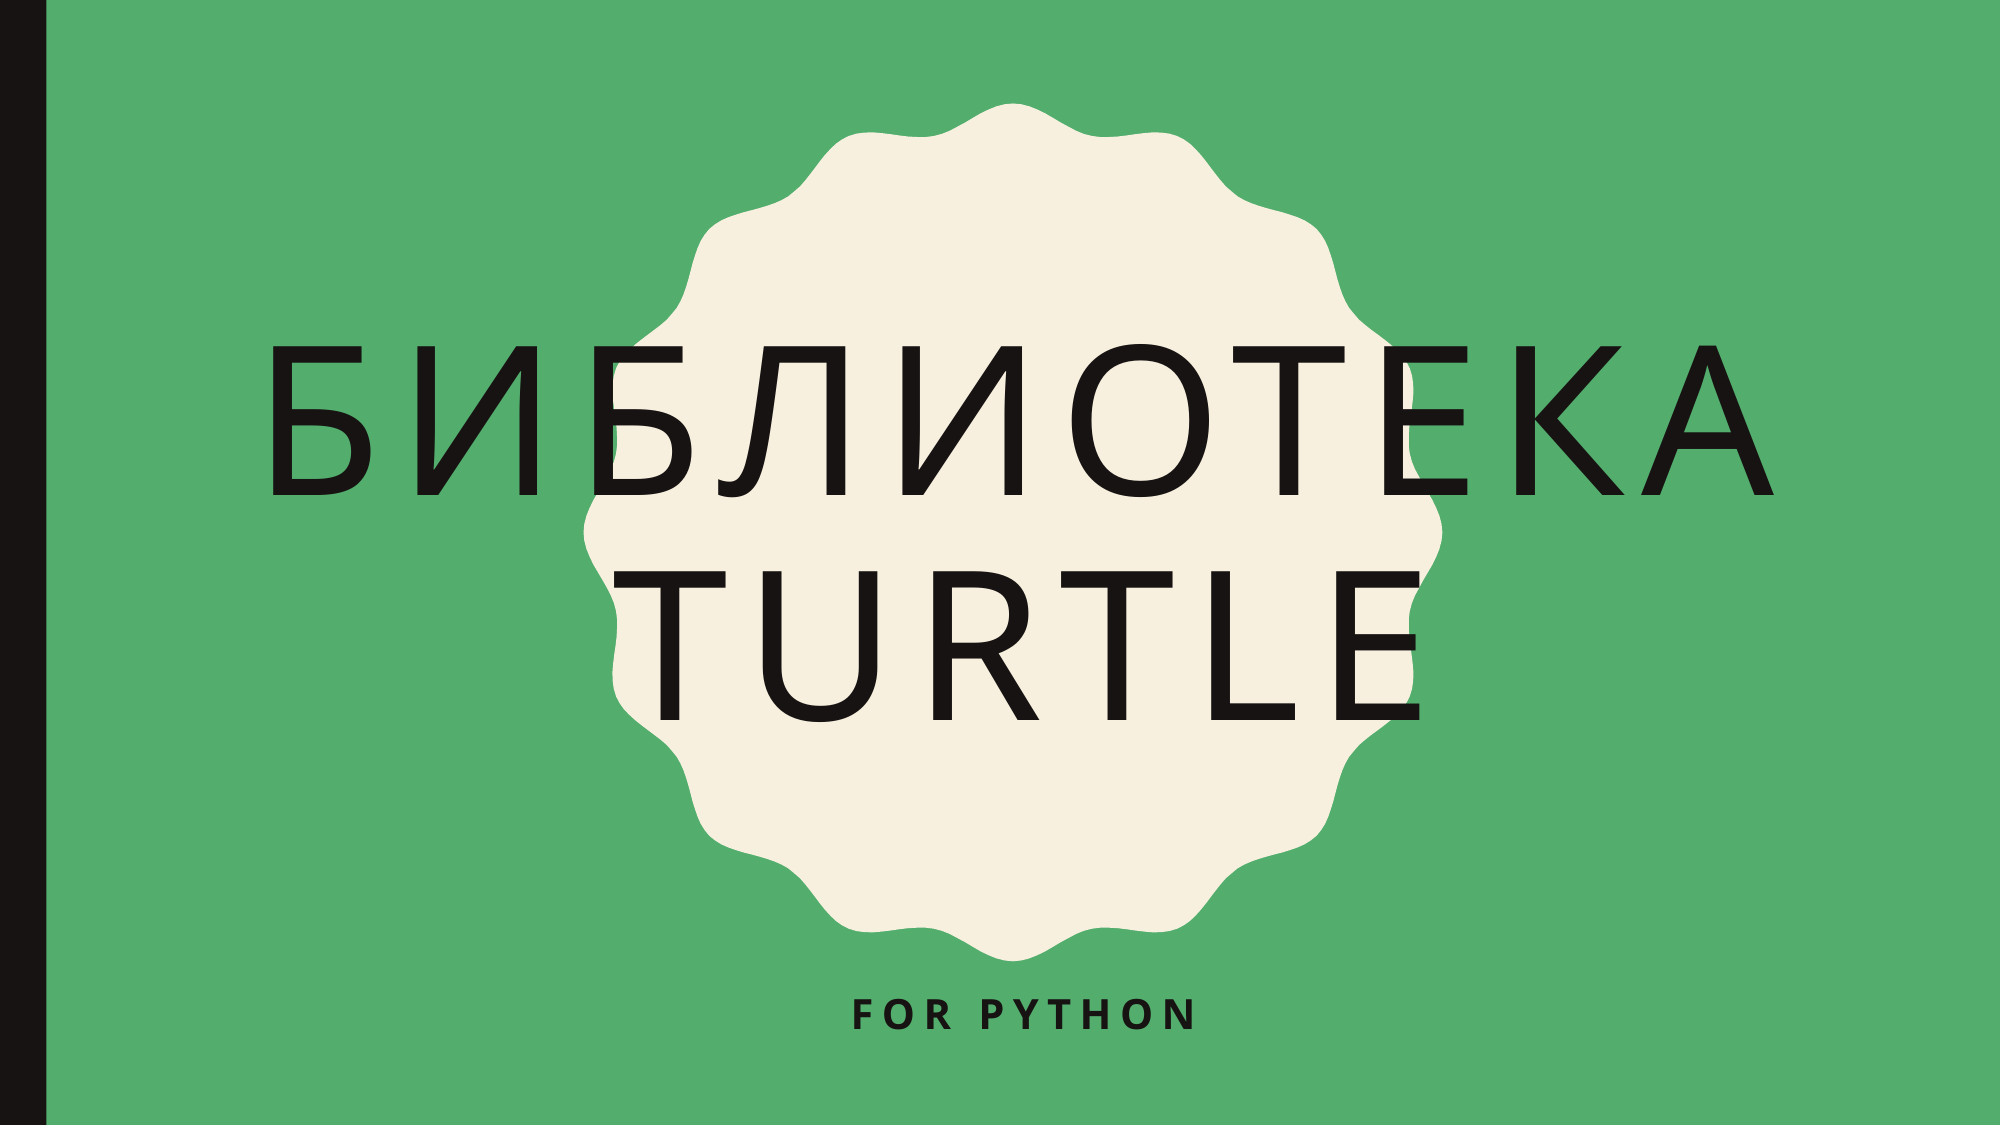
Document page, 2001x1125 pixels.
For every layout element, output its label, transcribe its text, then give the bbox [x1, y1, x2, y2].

title Библиотека turtle [176, 180, 1870, 902]
subtitle for python [363, 980, 1684, 1103]
